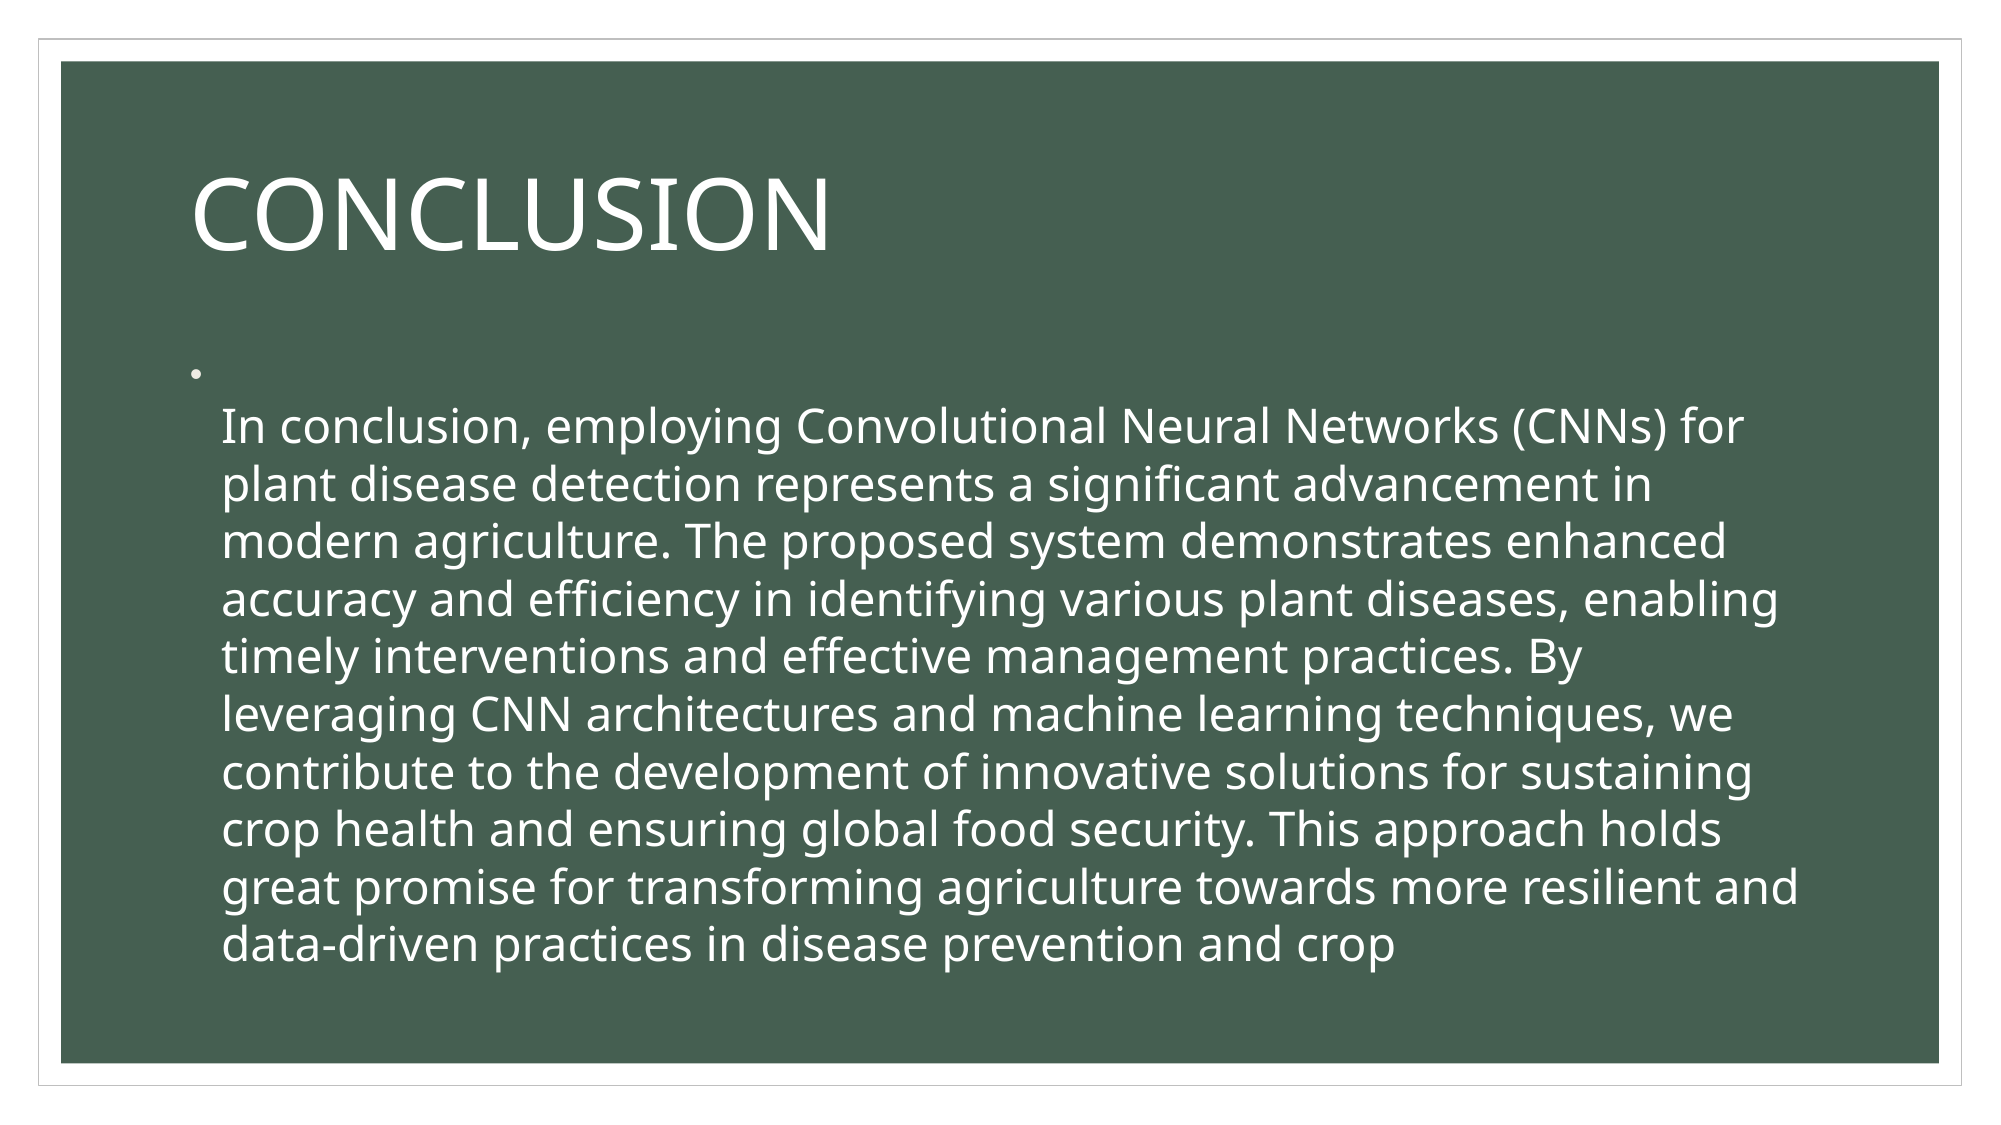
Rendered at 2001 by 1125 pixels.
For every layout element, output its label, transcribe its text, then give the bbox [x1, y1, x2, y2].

title CONCLUSION [174, 105, 1825, 331]
list In conclusion, employing Convolutional Neural Networks (CNNs) for plant disease detection represents a significant advancement in modern agriculture. The proposed system demonstrates enhanced accuracy and efficiency in identifying various plant diseases, enabling timely interventions and effective management practices. By leveraging CNN architectures and machine learning techniques, we contribute to the development of innovative solutions for sustaining crop health and ensuring global food security. This approach holds great promise for transforming agriculture towards more resilient and data-driven practices in disease prevention and crop [174, 345, 1825, 990]
